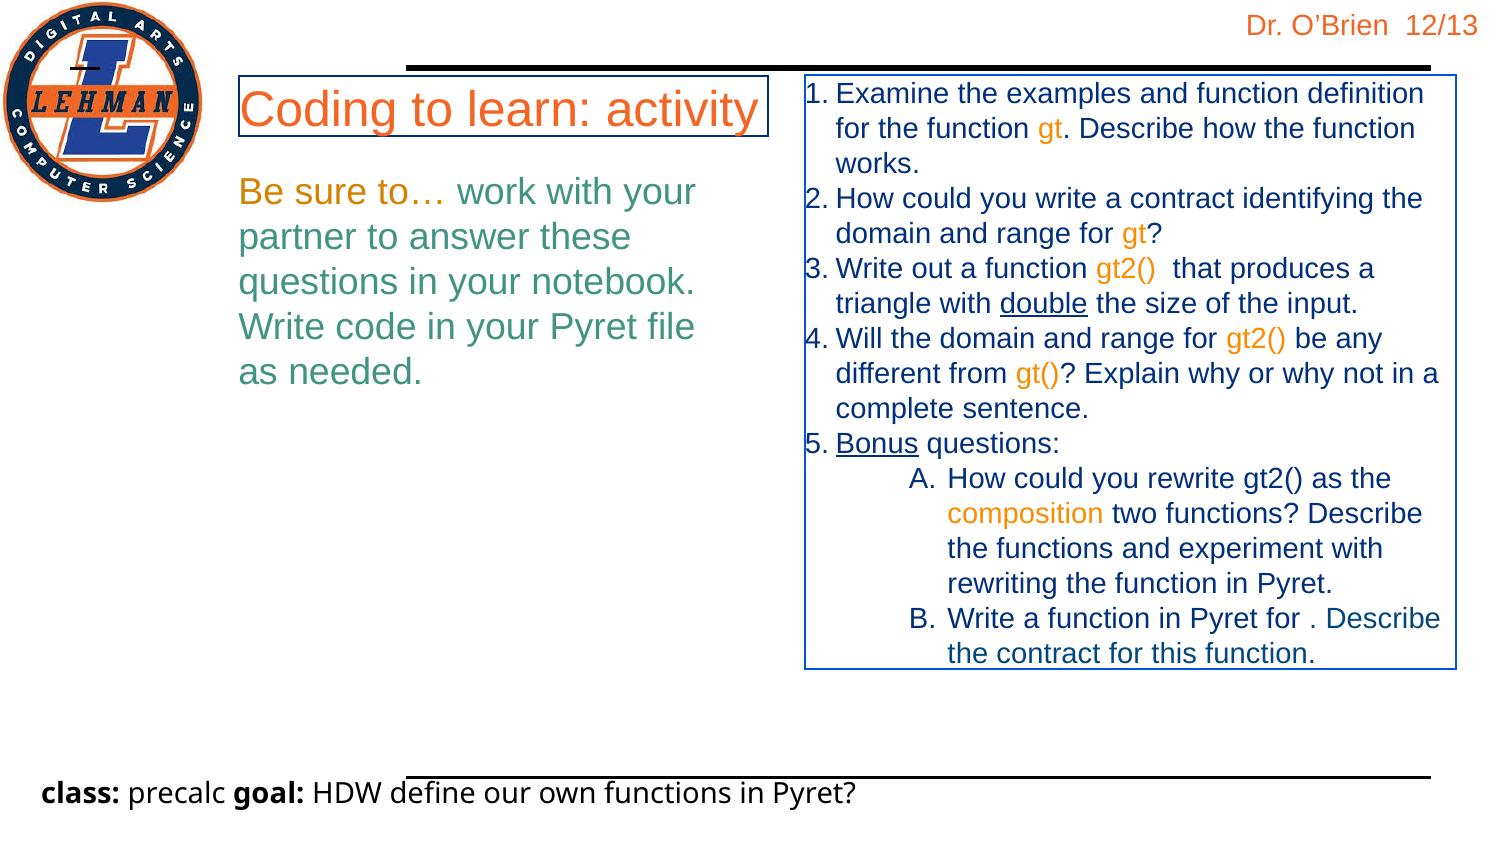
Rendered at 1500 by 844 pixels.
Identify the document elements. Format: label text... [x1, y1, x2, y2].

text_box Examine the examples and function definition for the function gt. Describe how the function works. How could you write a contract identifying the domain and range for gt? Write out a function gt2() that produces a triangle with double the size of the input. Will the domain and range for gt2() be any different from gt()? Explain why or why not in a complete sentence. Bonus questions: How could you rewrite gt2() as the composition two functions? Describe the functions and experiment with rewriting the function in Pyret. Write a function in Pyret for . Describe the contract for this function. [804, 74, 1456, 670]
text_box Coding to learn: activity [239, 76, 768, 137]
picture [0, 0, 204, 204]
text_box Be sure to… work with your partner to answer these questions in your notebook. Write code in your Pyret file as needed. [238, 167, 722, 393]
